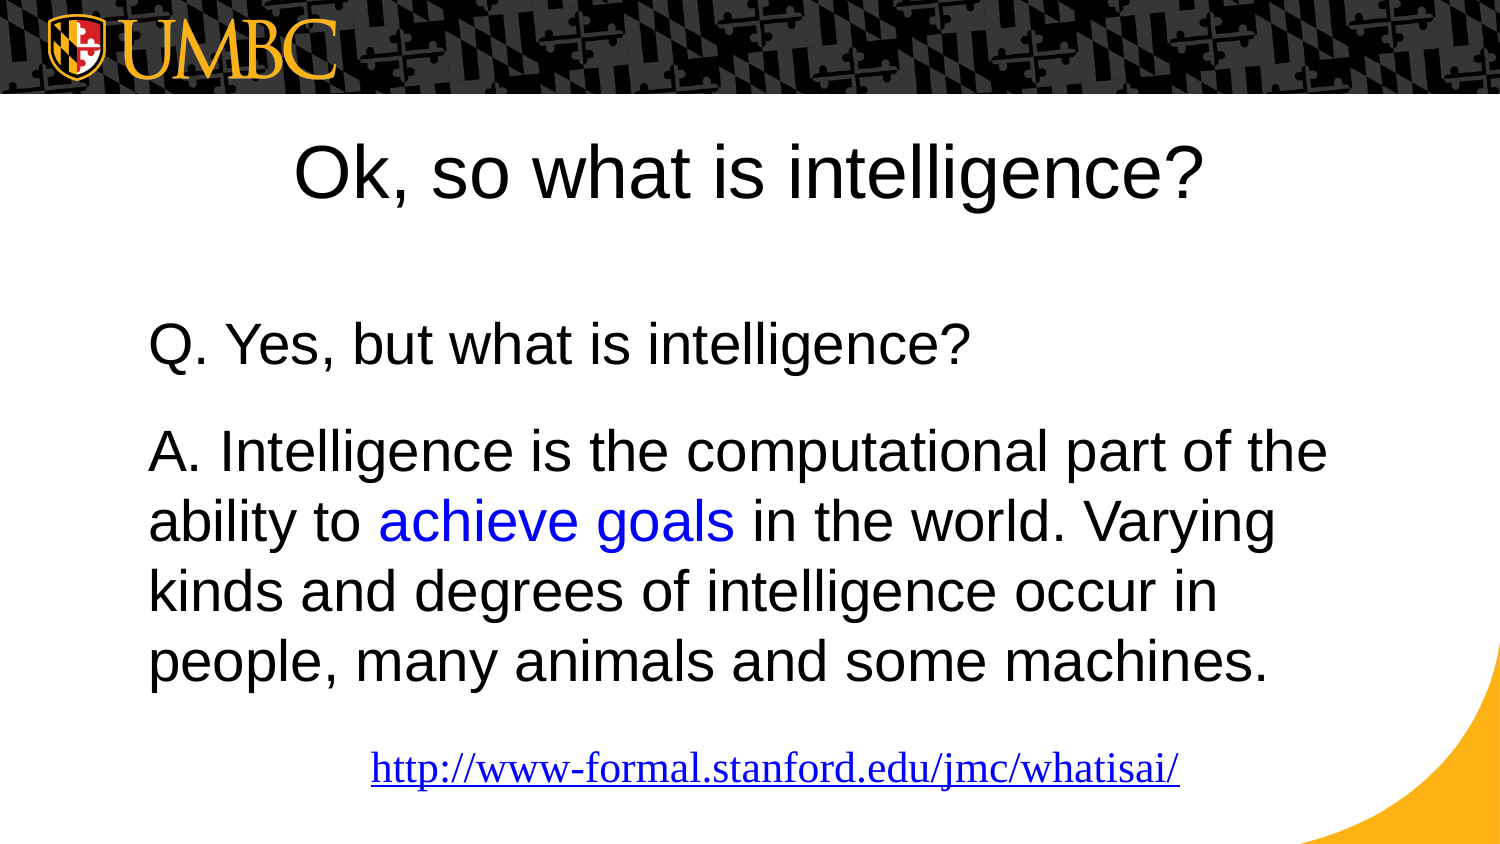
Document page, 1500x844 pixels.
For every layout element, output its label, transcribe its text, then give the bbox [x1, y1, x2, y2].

picture [0, 0, 1500, 94]
list Q. Yes, but what is intelligence? A. Intelligence is the computational part of the ability to achieve goals in the world. Varying kinds and degrees of intelligence occur in people, many animals and some machines. [133, 298, 1400, 807]
title Ok, so what is intelligence? [75, 115, 1425, 221]
text_box http://www-formal.stanford.edu/jmc/whatisai/ [355, 731, 1195, 799]
picture [1299, 639, 1500, 844]
